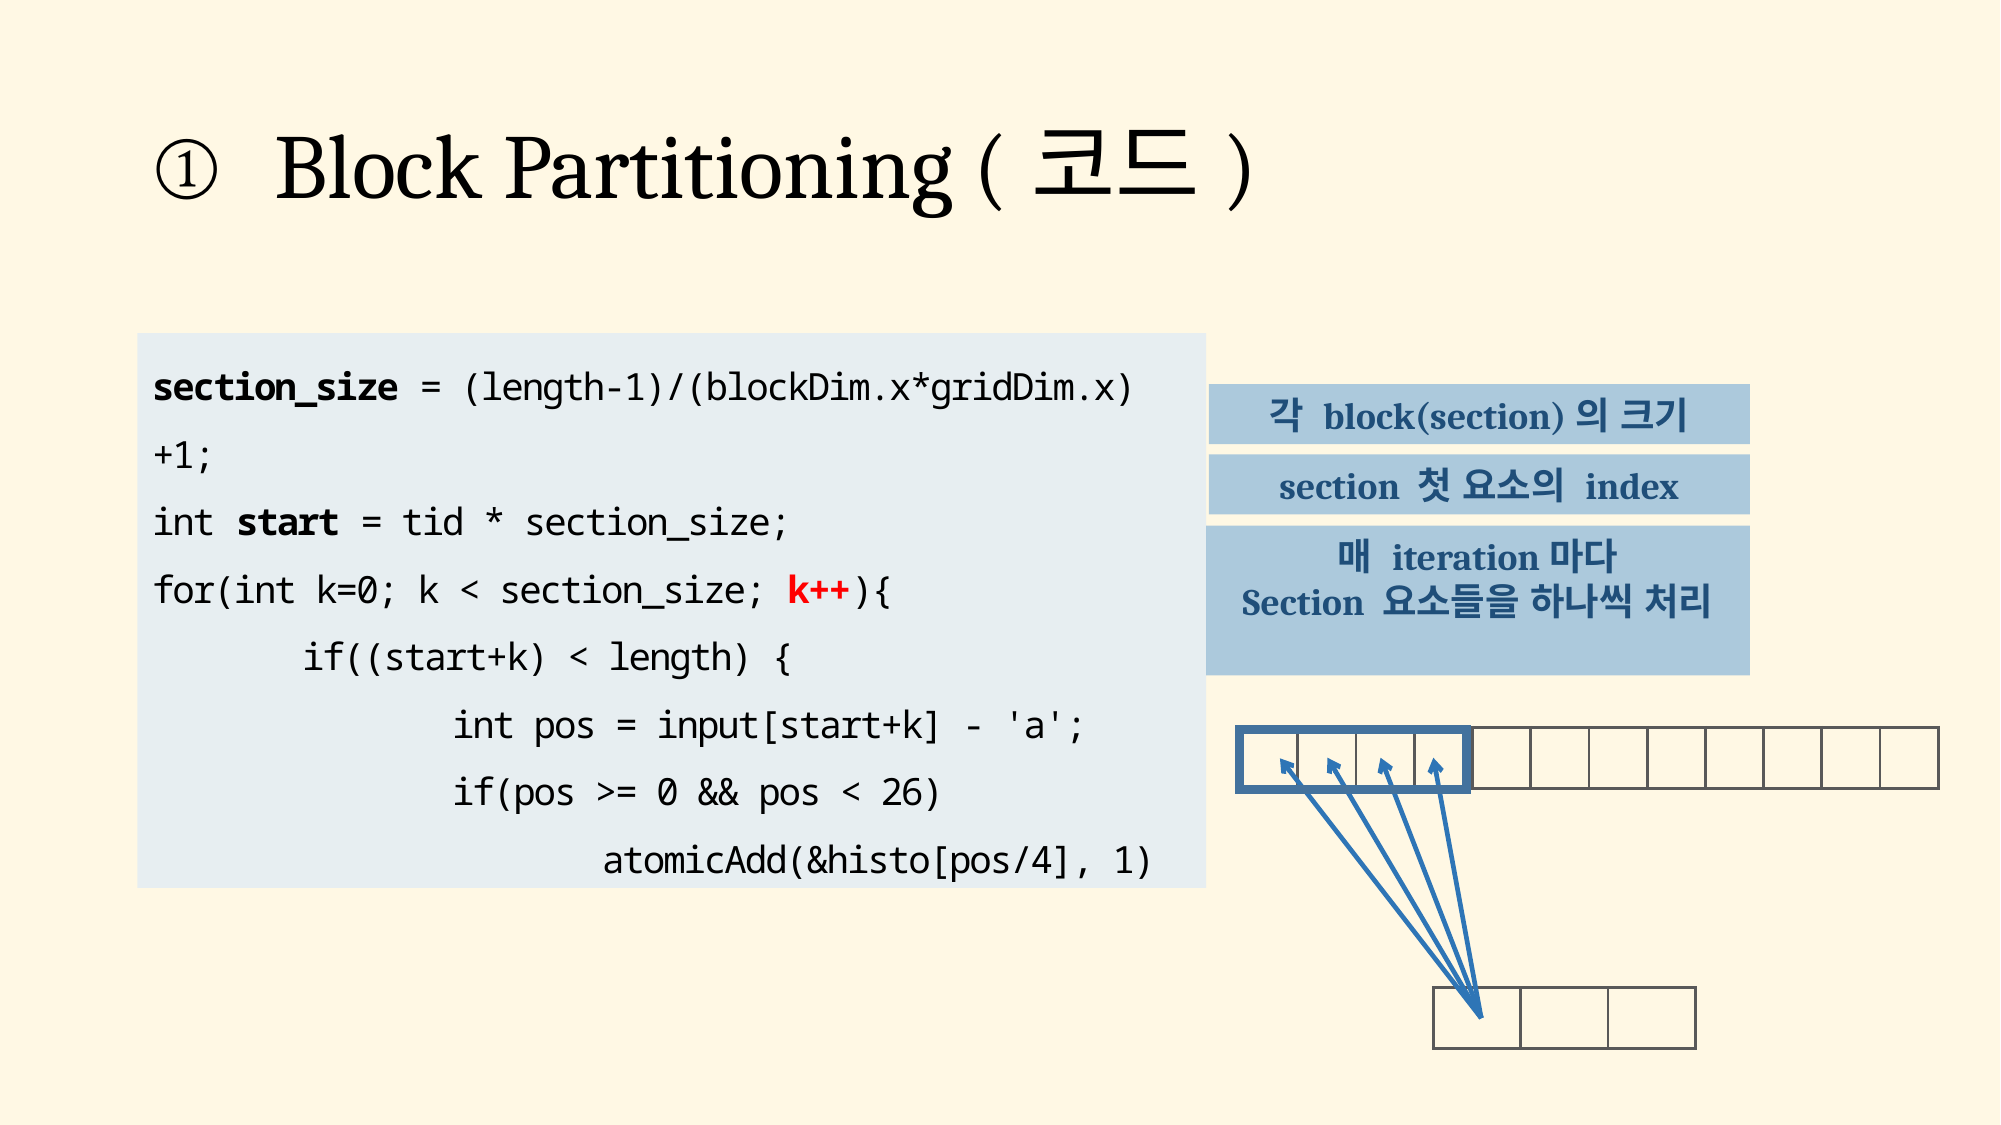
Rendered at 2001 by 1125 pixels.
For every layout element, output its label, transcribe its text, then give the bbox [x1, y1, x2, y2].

text_box 각 block(section)의 크기 [1208, 384, 1750, 445]
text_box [1380, 757, 1433, 1019]
table_header [1609, 989, 1694, 1047]
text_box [1327, 757, 1380, 1019]
text_box [1239, 728, 1468, 791]
table_header [1522, 989, 1607, 1047]
table_header [1590, 729, 1646, 787]
table_header [1881, 729, 1937, 787]
table_header [1649, 729, 1704, 787]
text_box section 첫 요소의 index [1208, 454, 1750, 515]
table_header [1823, 729, 1879, 787]
table_header [1707, 729, 1762, 787]
table_header [1765, 729, 1820, 787]
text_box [1279, 758, 1327, 1019]
table_header [1532, 729, 1588, 787]
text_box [1433, 757, 1482, 1019]
table_header [1474, 729, 1529, 787]
text_box 매 iteration마다 Section 요소들을 하나씩 처리 [1206, 525, 1750, 676]
title Block Partitioning (코드) [137, 59, 1863, 278]
table_header [1435, 989, 1519, 1047]
text_box section_size = (length-1)/(blockDim.x*gridDim.x)+1; int start = tid * section_size; for(int k=0; k < section_size; k++){ if((start+k) < length) { int pos = input[start+k] - 'a'; if(pos >= 0 && pos < 26) atomicAdd(&histo[pos/4], 1) [137, 333, 1207, 888]
